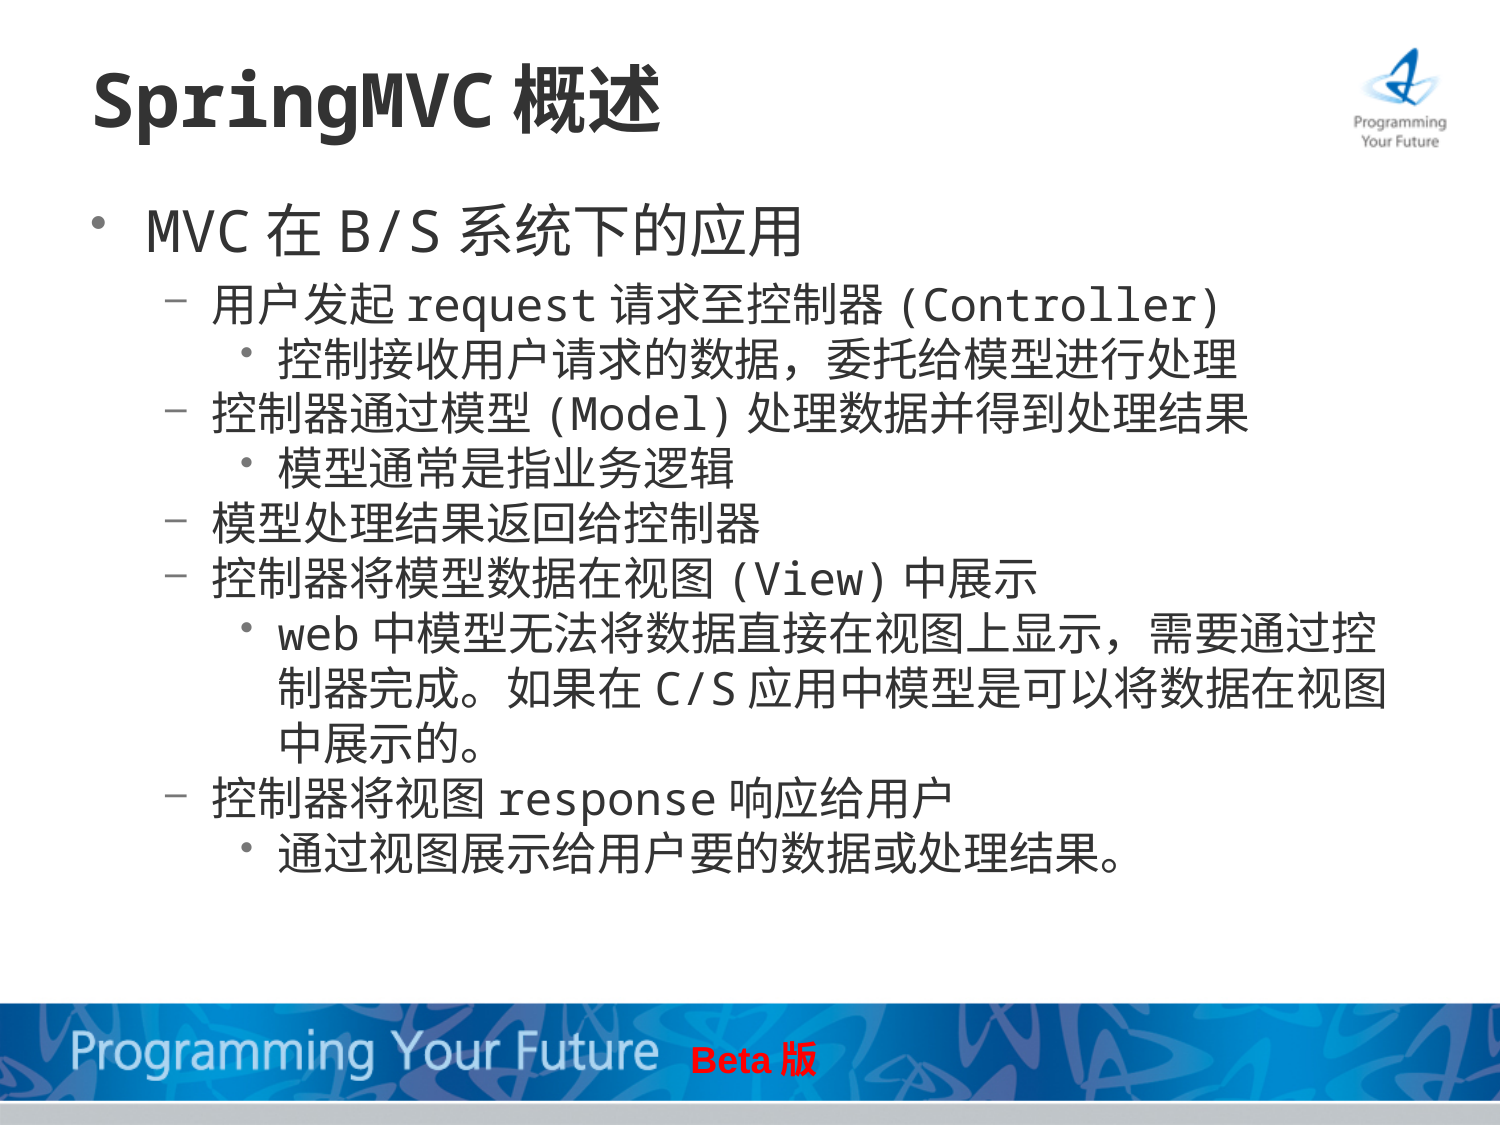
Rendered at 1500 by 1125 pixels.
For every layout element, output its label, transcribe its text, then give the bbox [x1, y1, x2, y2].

picture [1340, 42, 1461, 157]
list MVC在B/S系统下的应用 用户发起request请求至控制器(Controller) 控制接收用户请求的数据，委托给模型进行处理 控制器通过模型(Model)处理数据并得到处理结果 模型通常是指业务逻辑 模型处理结果返回给控制器 控制器将模型数据在视图(View)中展示 web中模型无法将数据直接在视图上显示，需要通过控制器完成。如果在C/S应用中模型是可以将数据在视图中展示的。 控制器将视图response响应给用户 通过视图展示给用户要的数据或处理结果。 [74, 172, 1412, 988]
title SpringMVC概述 [74, 44, 1271, 162]
picture [0, 997, 1500, 1125]
